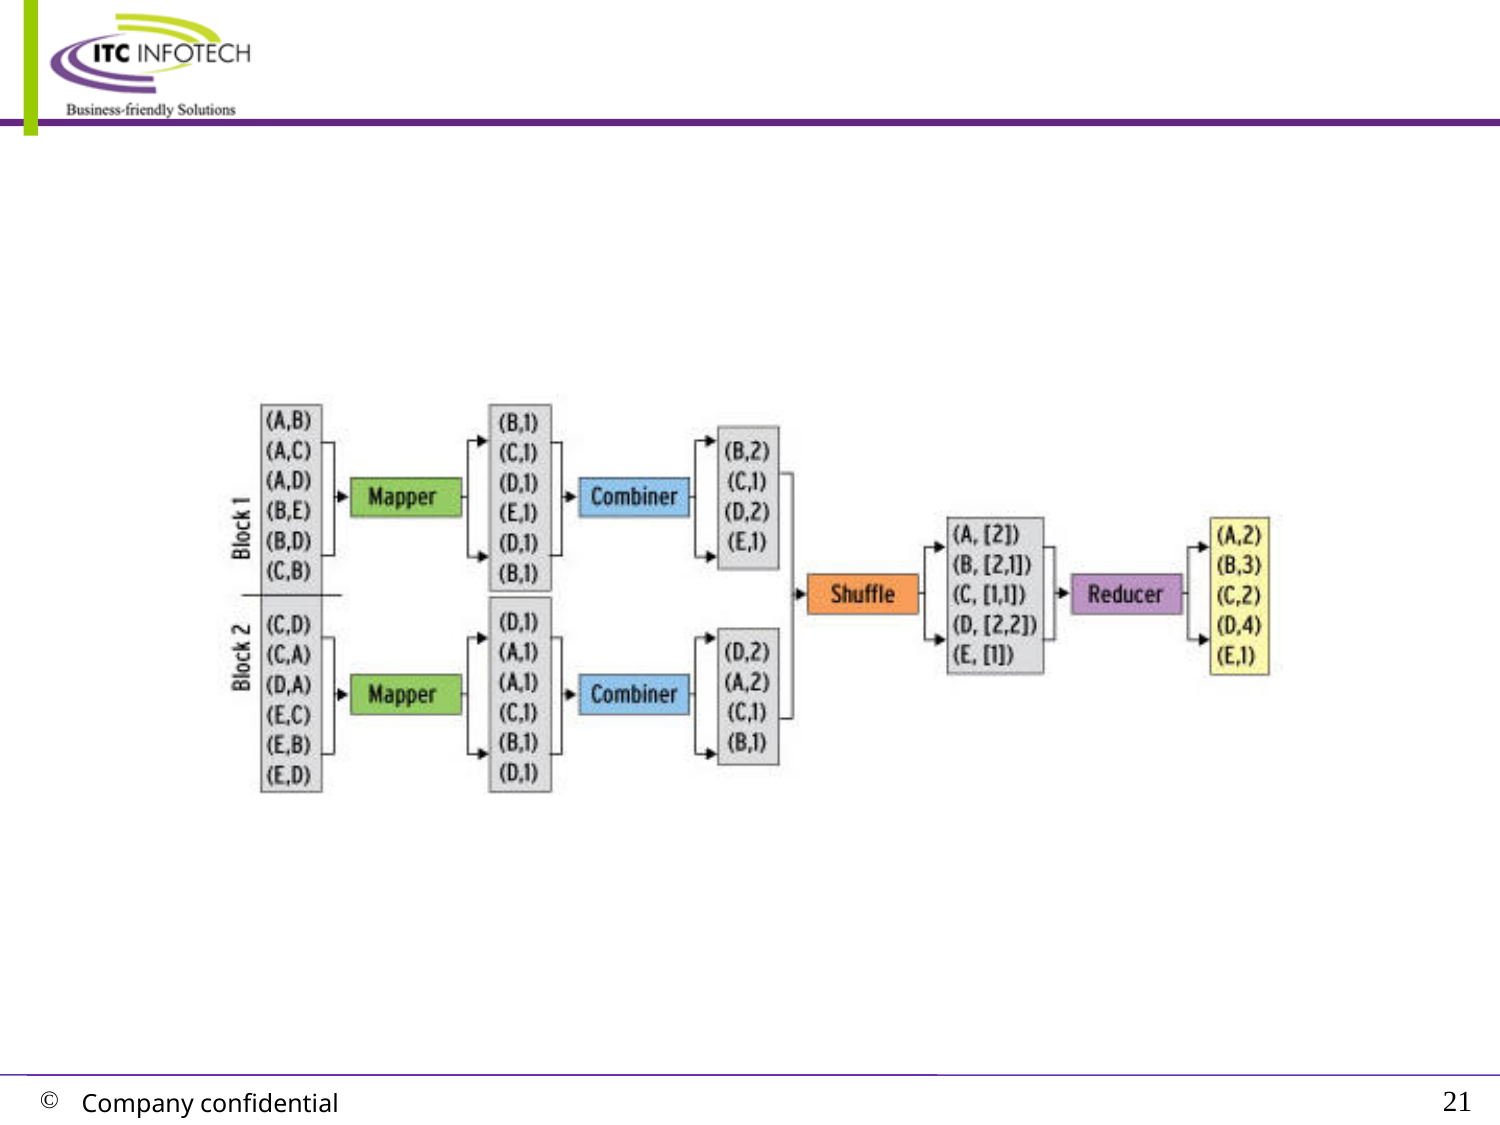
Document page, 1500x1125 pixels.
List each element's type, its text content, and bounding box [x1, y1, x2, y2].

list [217, 394, 1283, 806]
slide_number 21 [1174, 1074, 1488, 1125]
picture [42, 9, 261, 118]
